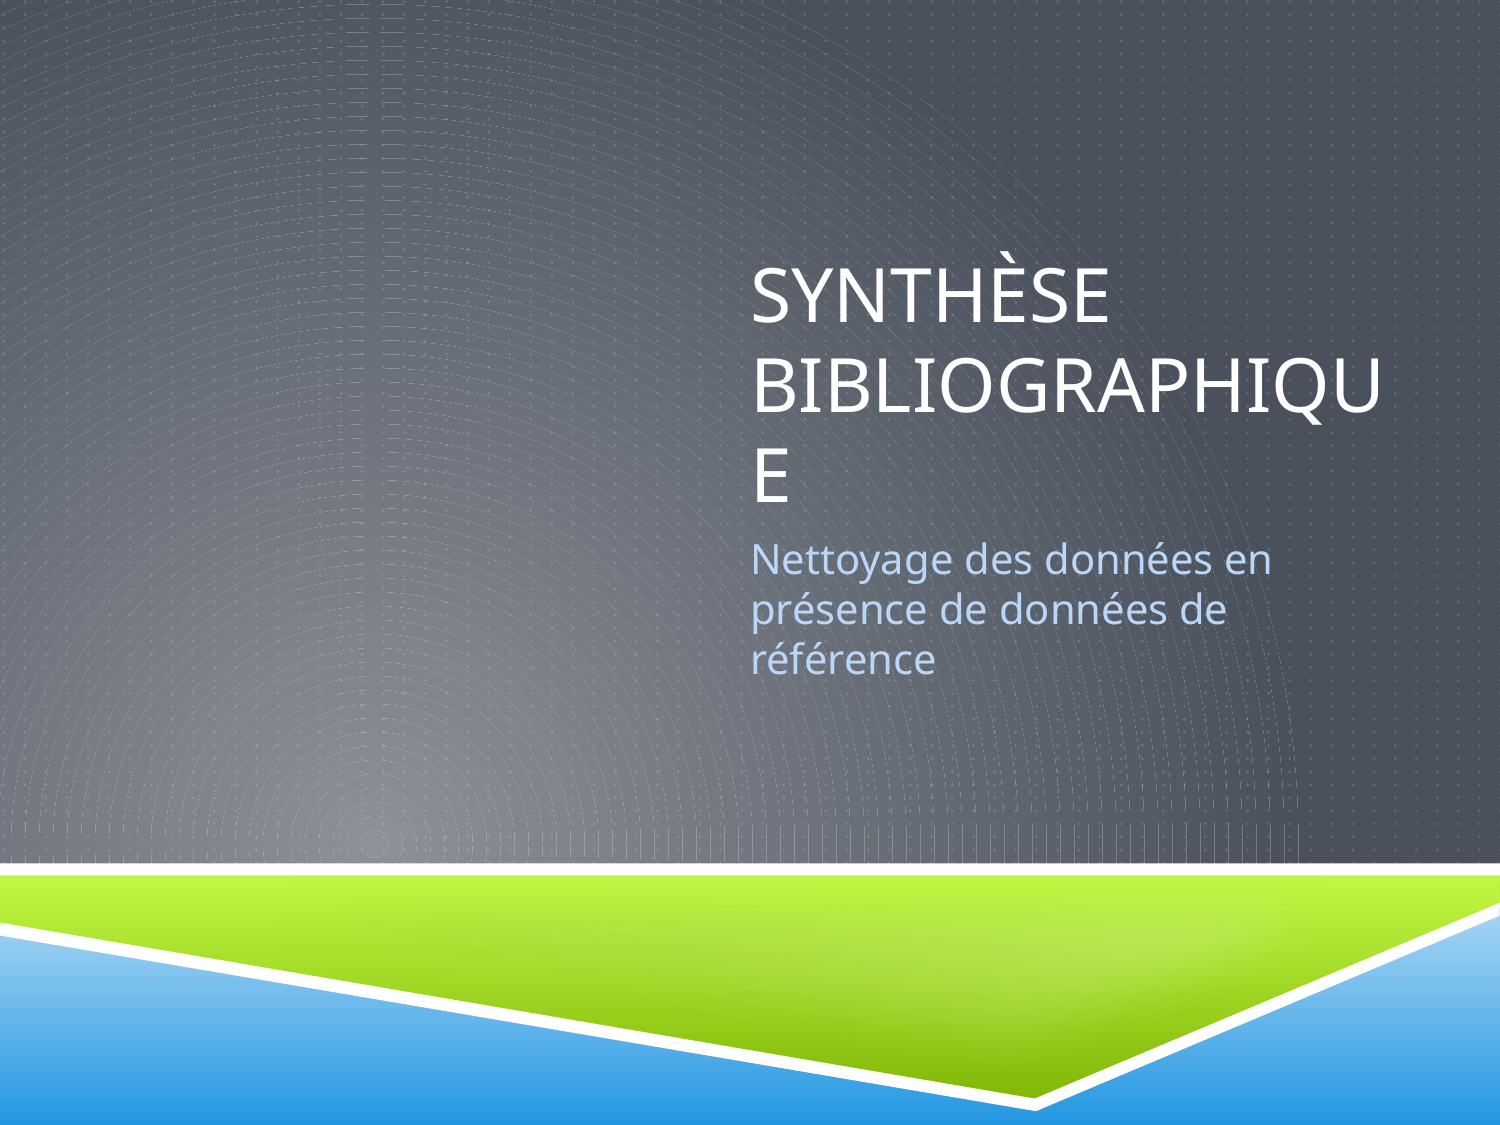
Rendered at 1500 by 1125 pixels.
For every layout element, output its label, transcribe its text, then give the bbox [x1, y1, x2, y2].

title Synthèse bibliographique [750, 275, 1388, 525]
subtitle Nettoyage des données en présence de données de référence [750, 525, 1388, 825]
